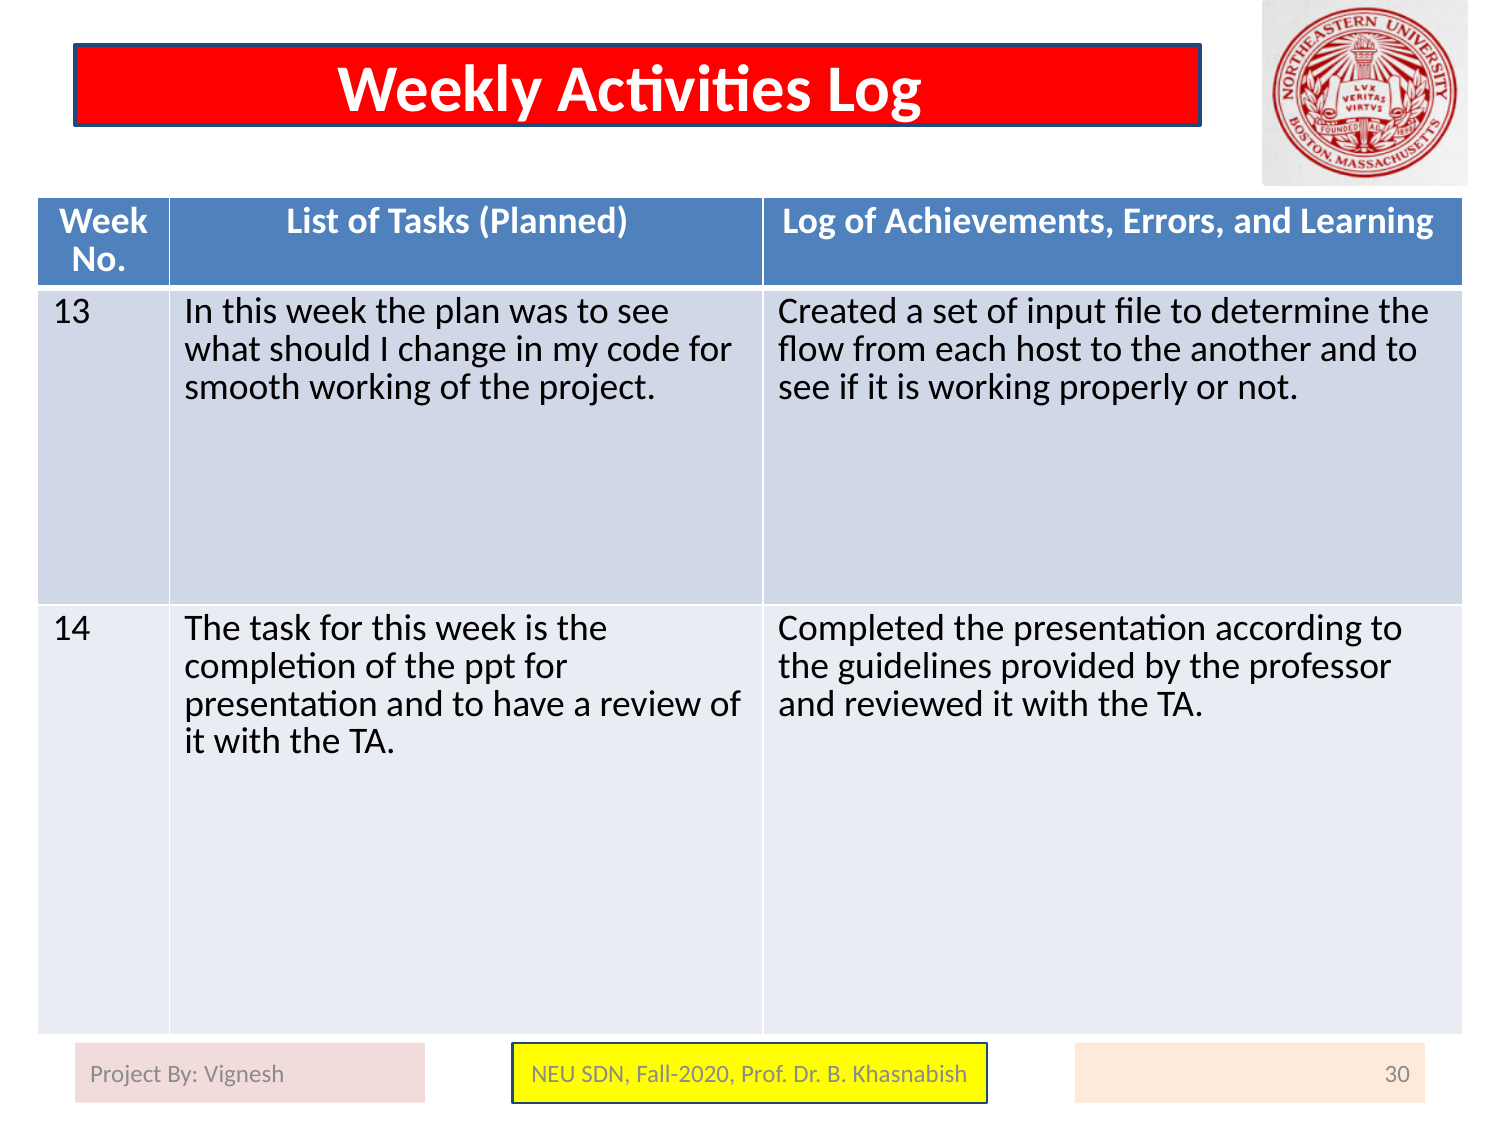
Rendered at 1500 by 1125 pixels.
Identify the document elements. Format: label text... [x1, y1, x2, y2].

table_header Log of Achievements, Errors, and Learning [764, 198, 1462, 285]
slide_number Project By: Vignesh [75, 1042, 425, 1103]
table_header List of Tasks (Planned) [170, 198, 762, 285]
table_cell 14 [38, 606, 169, 1034]
table_cell 13 [38, 291, 169, 604]
footer NEU SDN, Fall-2020, Prof. Dr. B. Khasnabish [511, 1042, 988, 1104]
table_cell Created a set of input file to determine the flow from each host to the another and to see if it is working properly or not. [764, 291, 1462, 604]
table_cell In this week the plan was to see what should I change in my code for smooth working of the project. [170, 291, 762, 604]
table_cell The task for this week is the completion of the ppt for presentation and to have a review of it with the TA. [170, 606, 762, 1034]
slide_number 30 [1074, 1042, 1425, 1103]
table_cell Completed the presentation according to the guidelines provided by the professor and reviewed it with the TA. [764, 606, 1462, 1034]
picture [1262, 0, 1468, 186]
table_header Week No. [38, 198, 169, 285]
title Weekly Activities Log [73, 43, 1202, 127]
